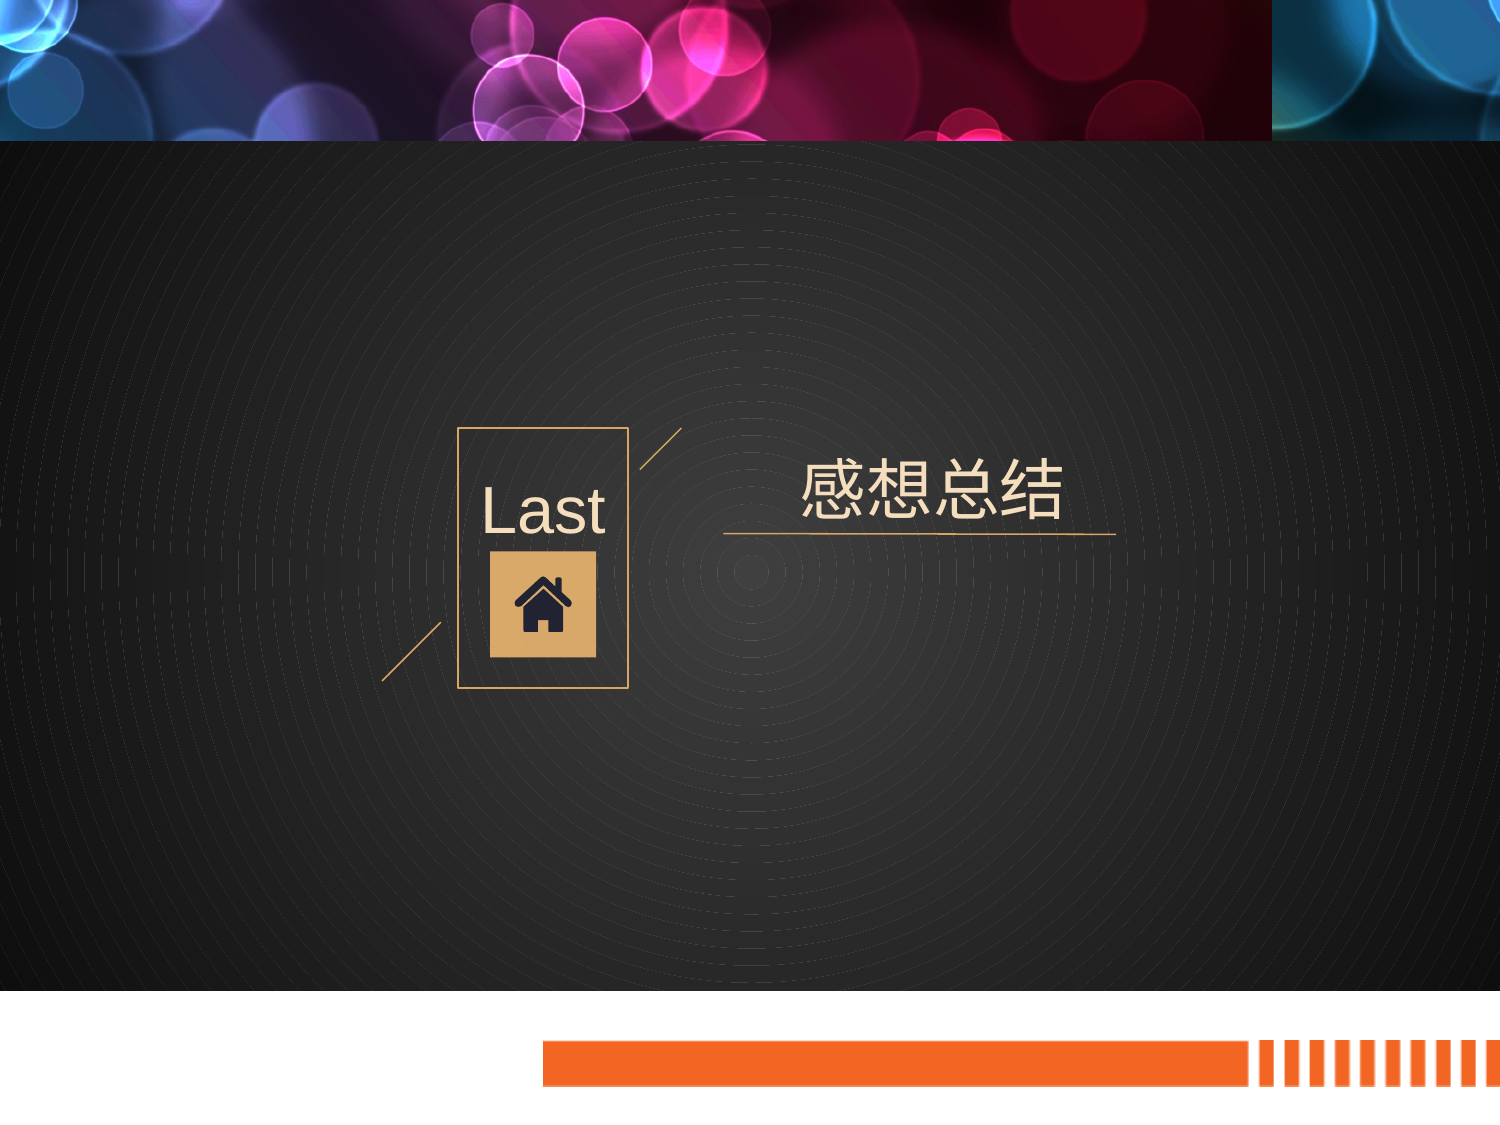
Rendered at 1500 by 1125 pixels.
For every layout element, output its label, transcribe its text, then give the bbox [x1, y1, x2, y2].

picture [0, 0, 1500, 141]
text_box [458, 428, 628, 689]
text_box 感想总结 [714, 427, 1152, 532]
text_box [490, 551, 597, 658]
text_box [639, 427, 682, 470]
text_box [513, 575, 573, 633]
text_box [381, 621, 442, 682]
text_box Last [468, 446, 618, 551]
picture [543, 1040, 1500, 1087]
